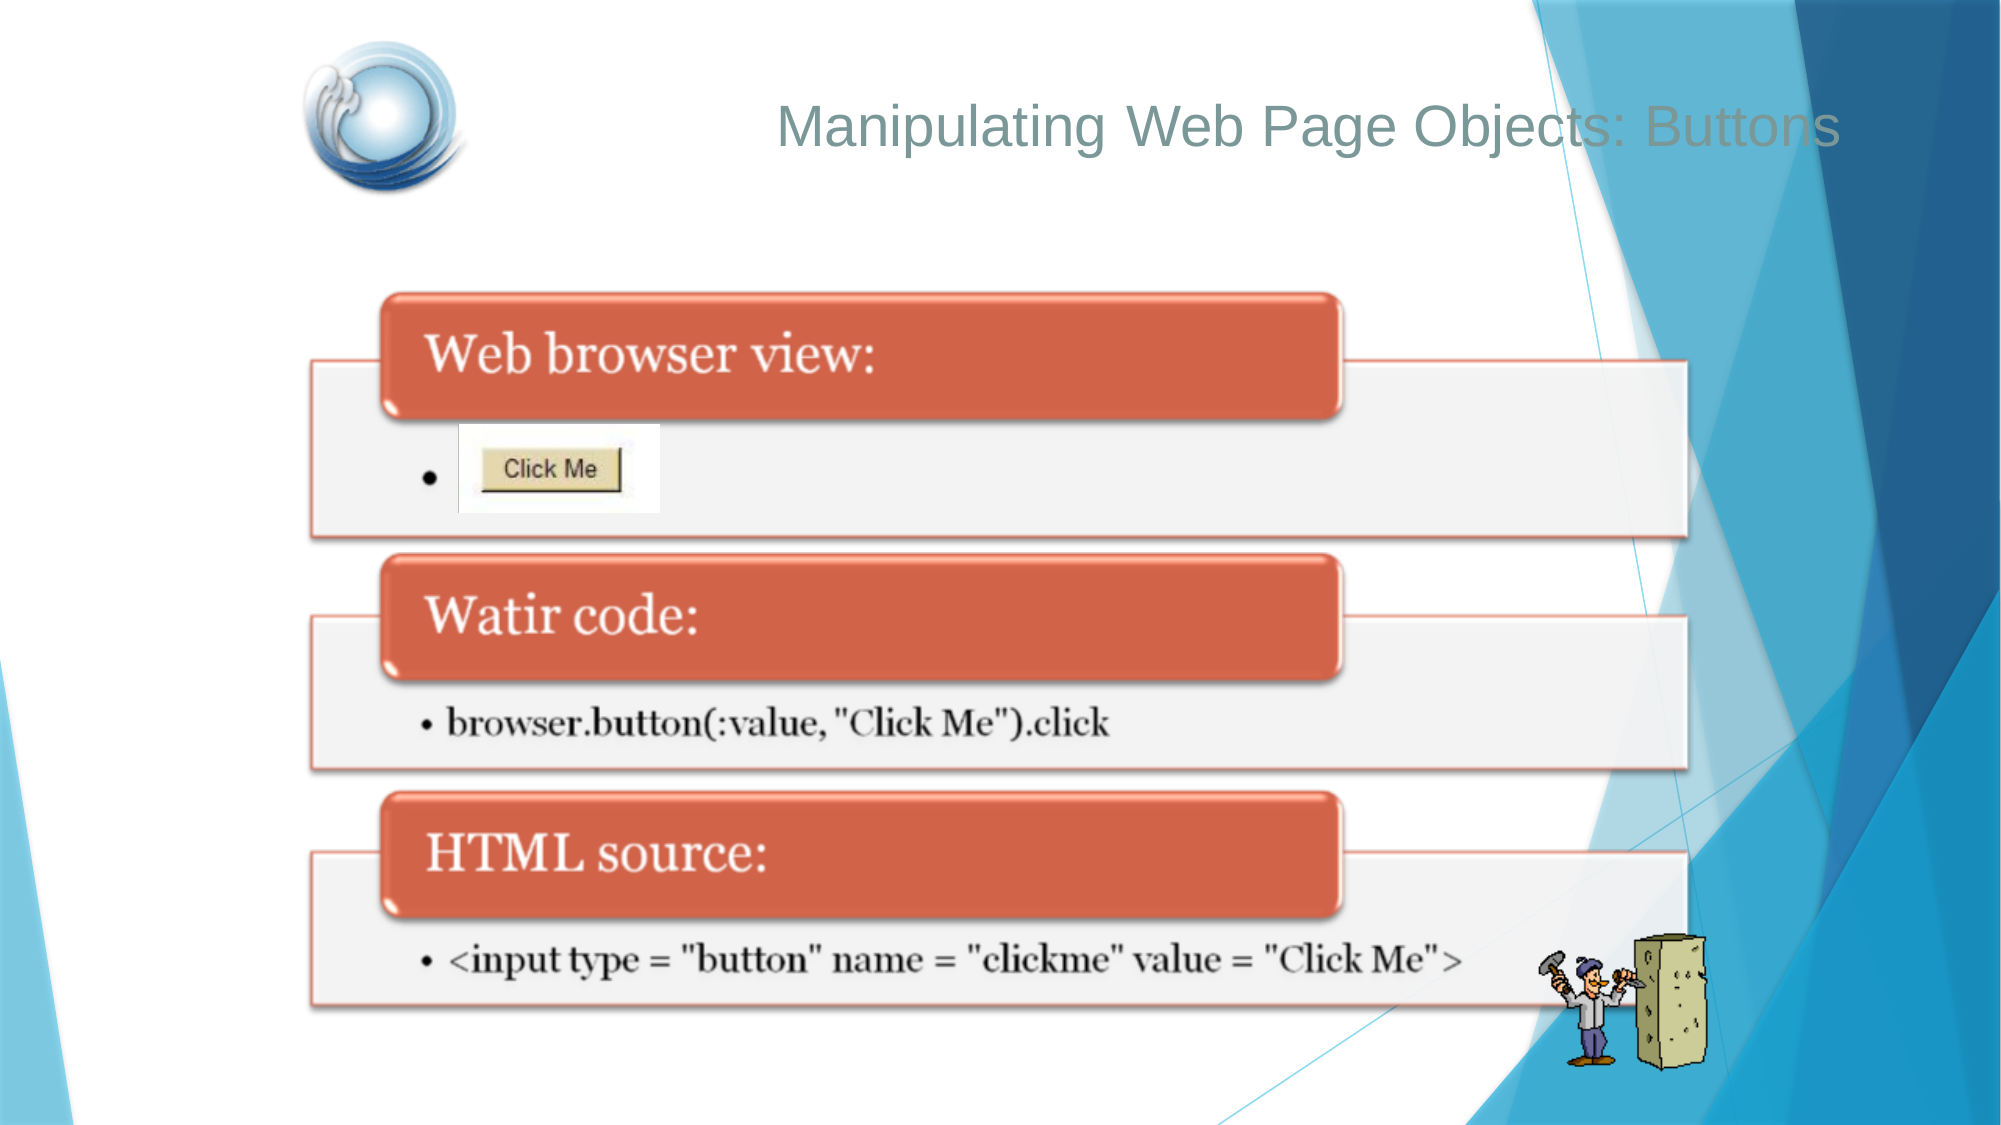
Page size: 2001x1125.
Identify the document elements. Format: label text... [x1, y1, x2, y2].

picture [299, 285, 1751, 1115]
picture [299, 36, 473, 199]
title Manipulating Web Page Objects: Buttons [619, 45, 2000, 166]
